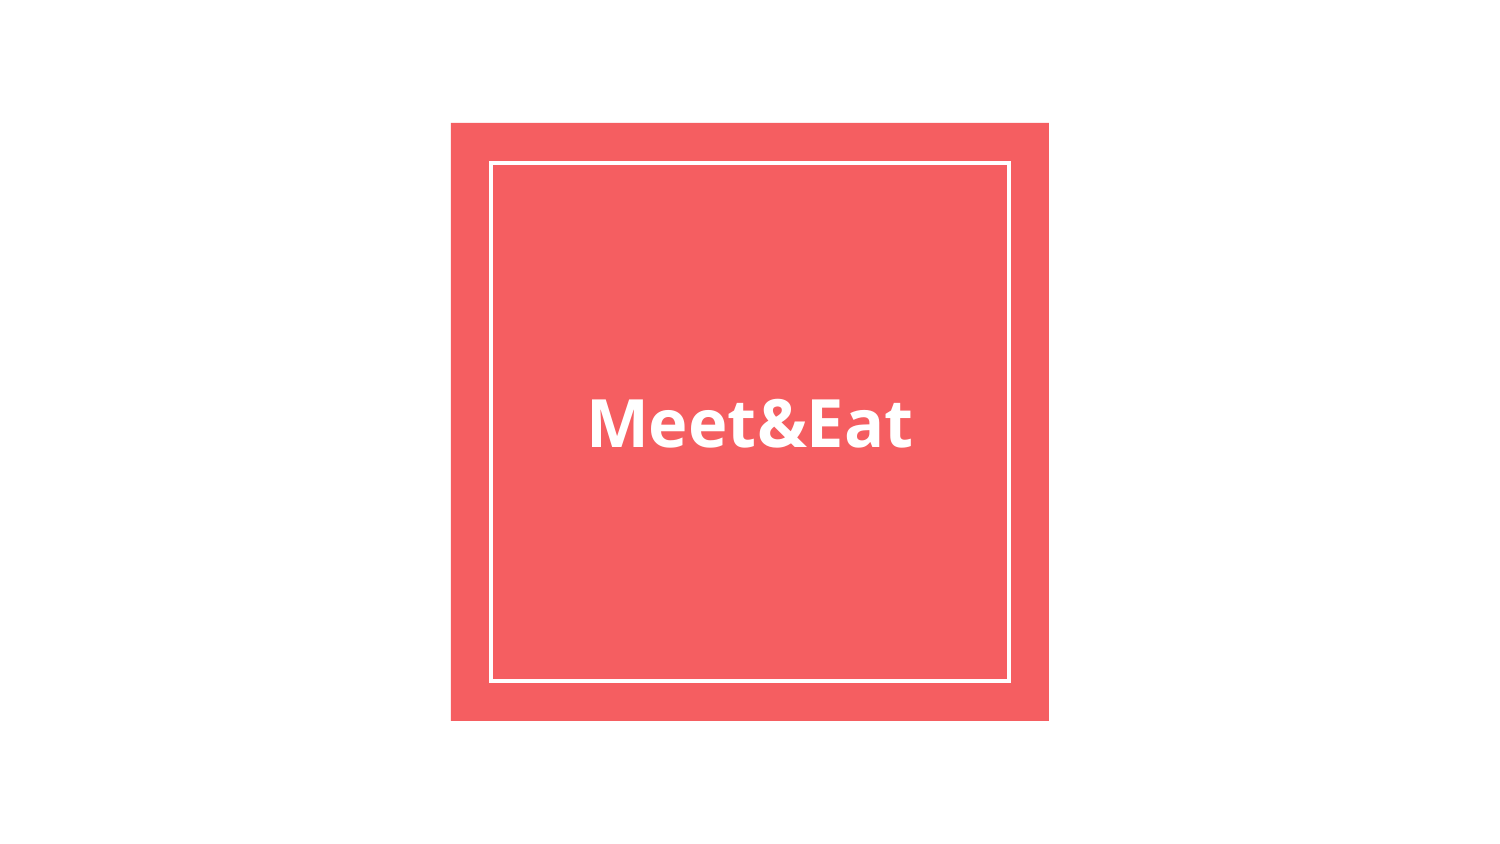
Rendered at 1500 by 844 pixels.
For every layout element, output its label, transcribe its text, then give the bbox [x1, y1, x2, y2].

title Meet&Eat [507, 170, 993, 670]
